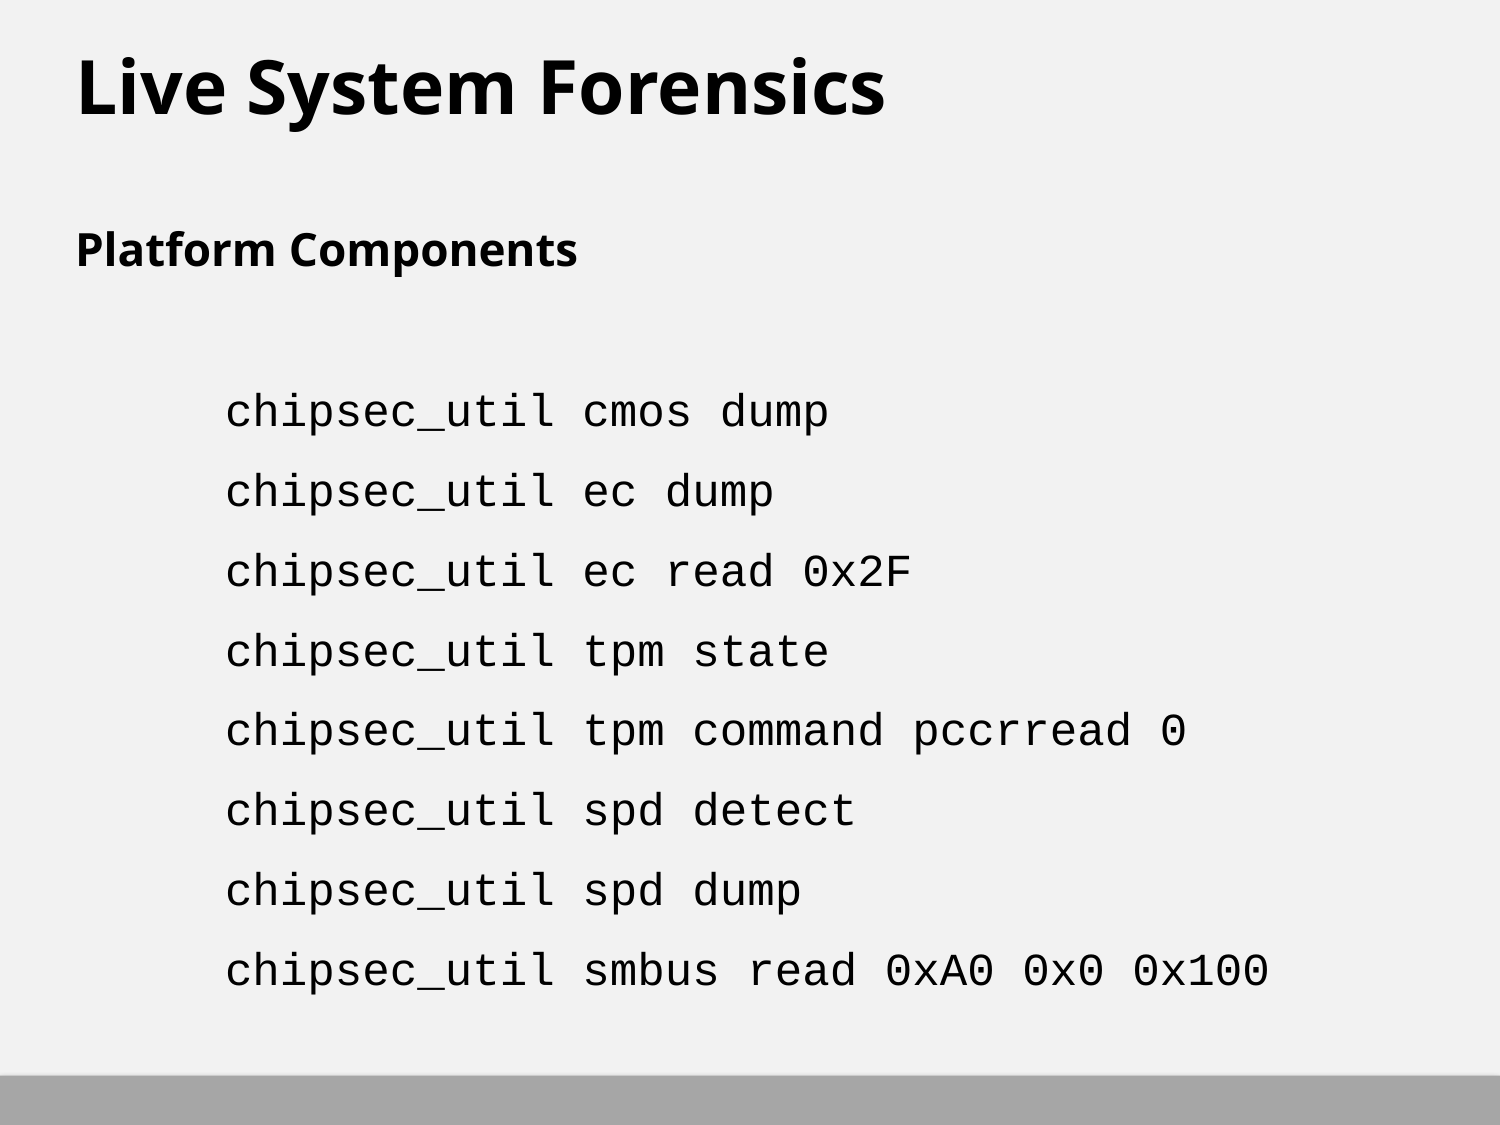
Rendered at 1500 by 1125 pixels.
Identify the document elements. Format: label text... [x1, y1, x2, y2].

list Platform Components chipsec_util cmos dump chipsec_util ec dump chipsec_util ec read 0x2F chipsec_util tpm state chipsec_util tpm command pccrread 0 chipsec_util spd detect chipsec_util spd dump chipsec_util smbus read 0xA0 0x0 0x100 [75, 220, 1485, 1023]
title Live System Forensics [75, 40, 1425, 203]
